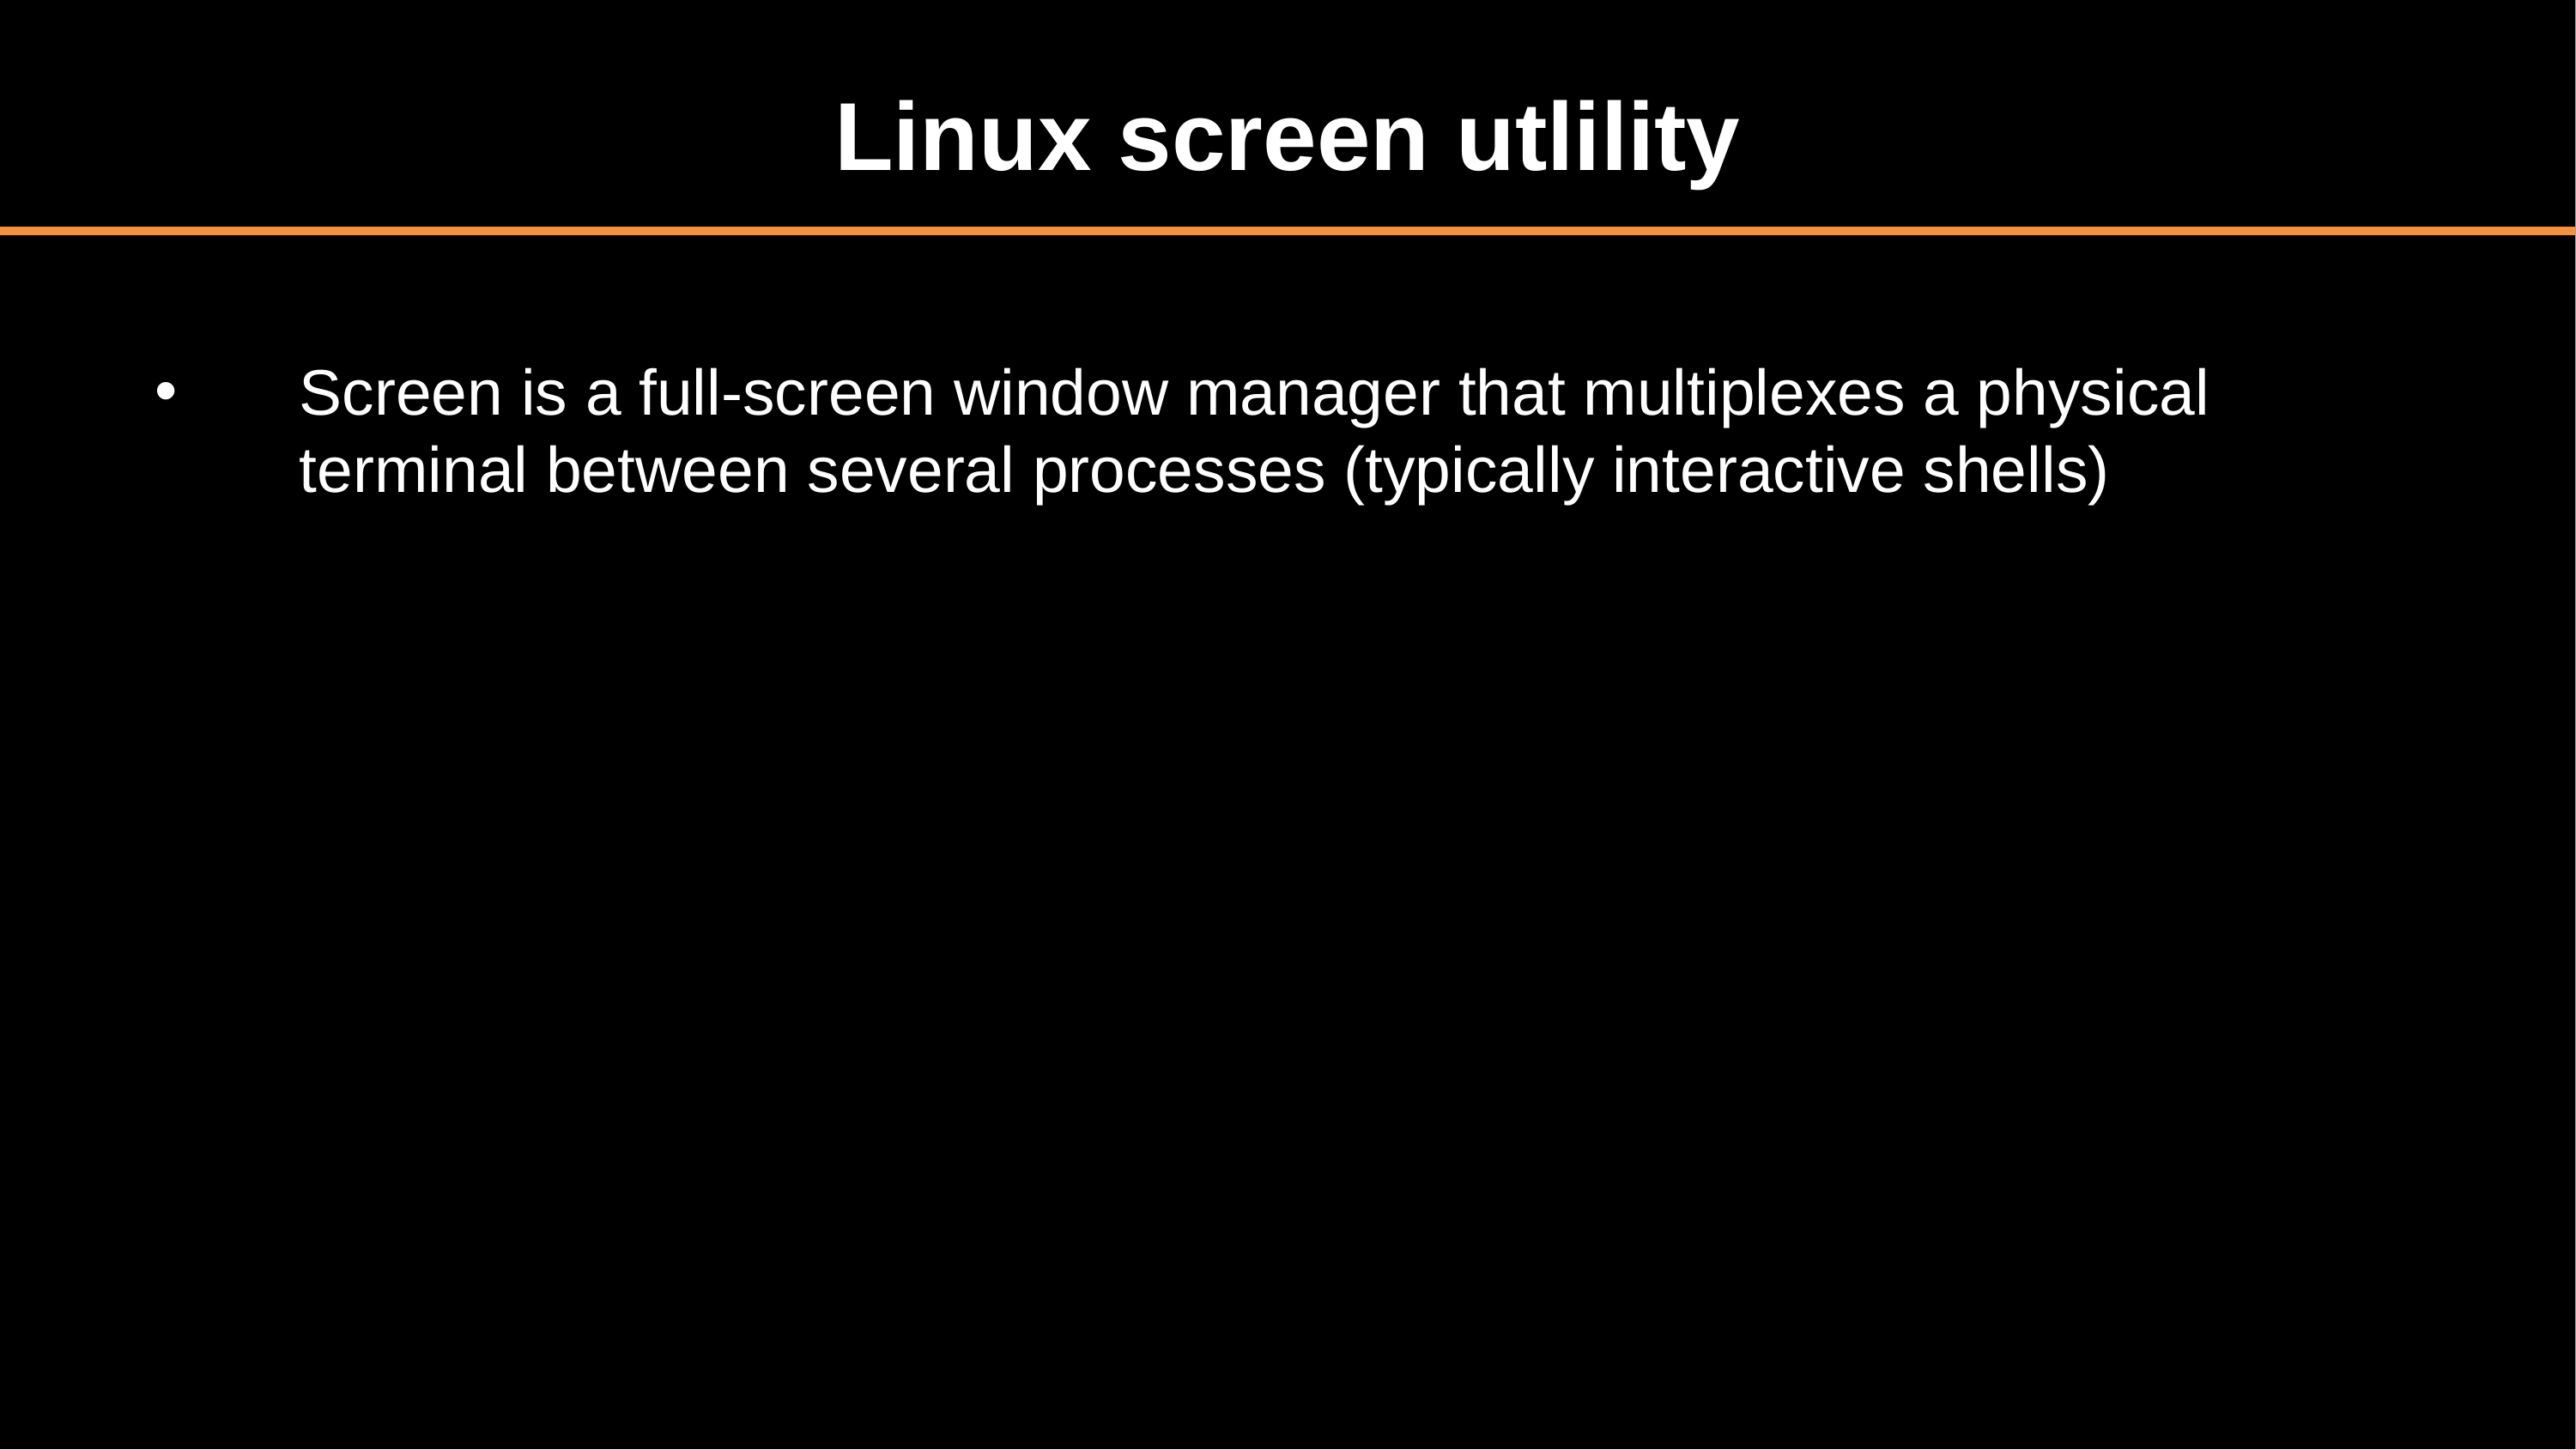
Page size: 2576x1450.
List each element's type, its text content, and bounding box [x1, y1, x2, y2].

list Screen is a full-screen window manager that multiplexes a physical terminal between several processes (typically interactive shells) [129, 337, 2447, 1353]
title Linux screen utlility [215, 59, 2361, 204]
